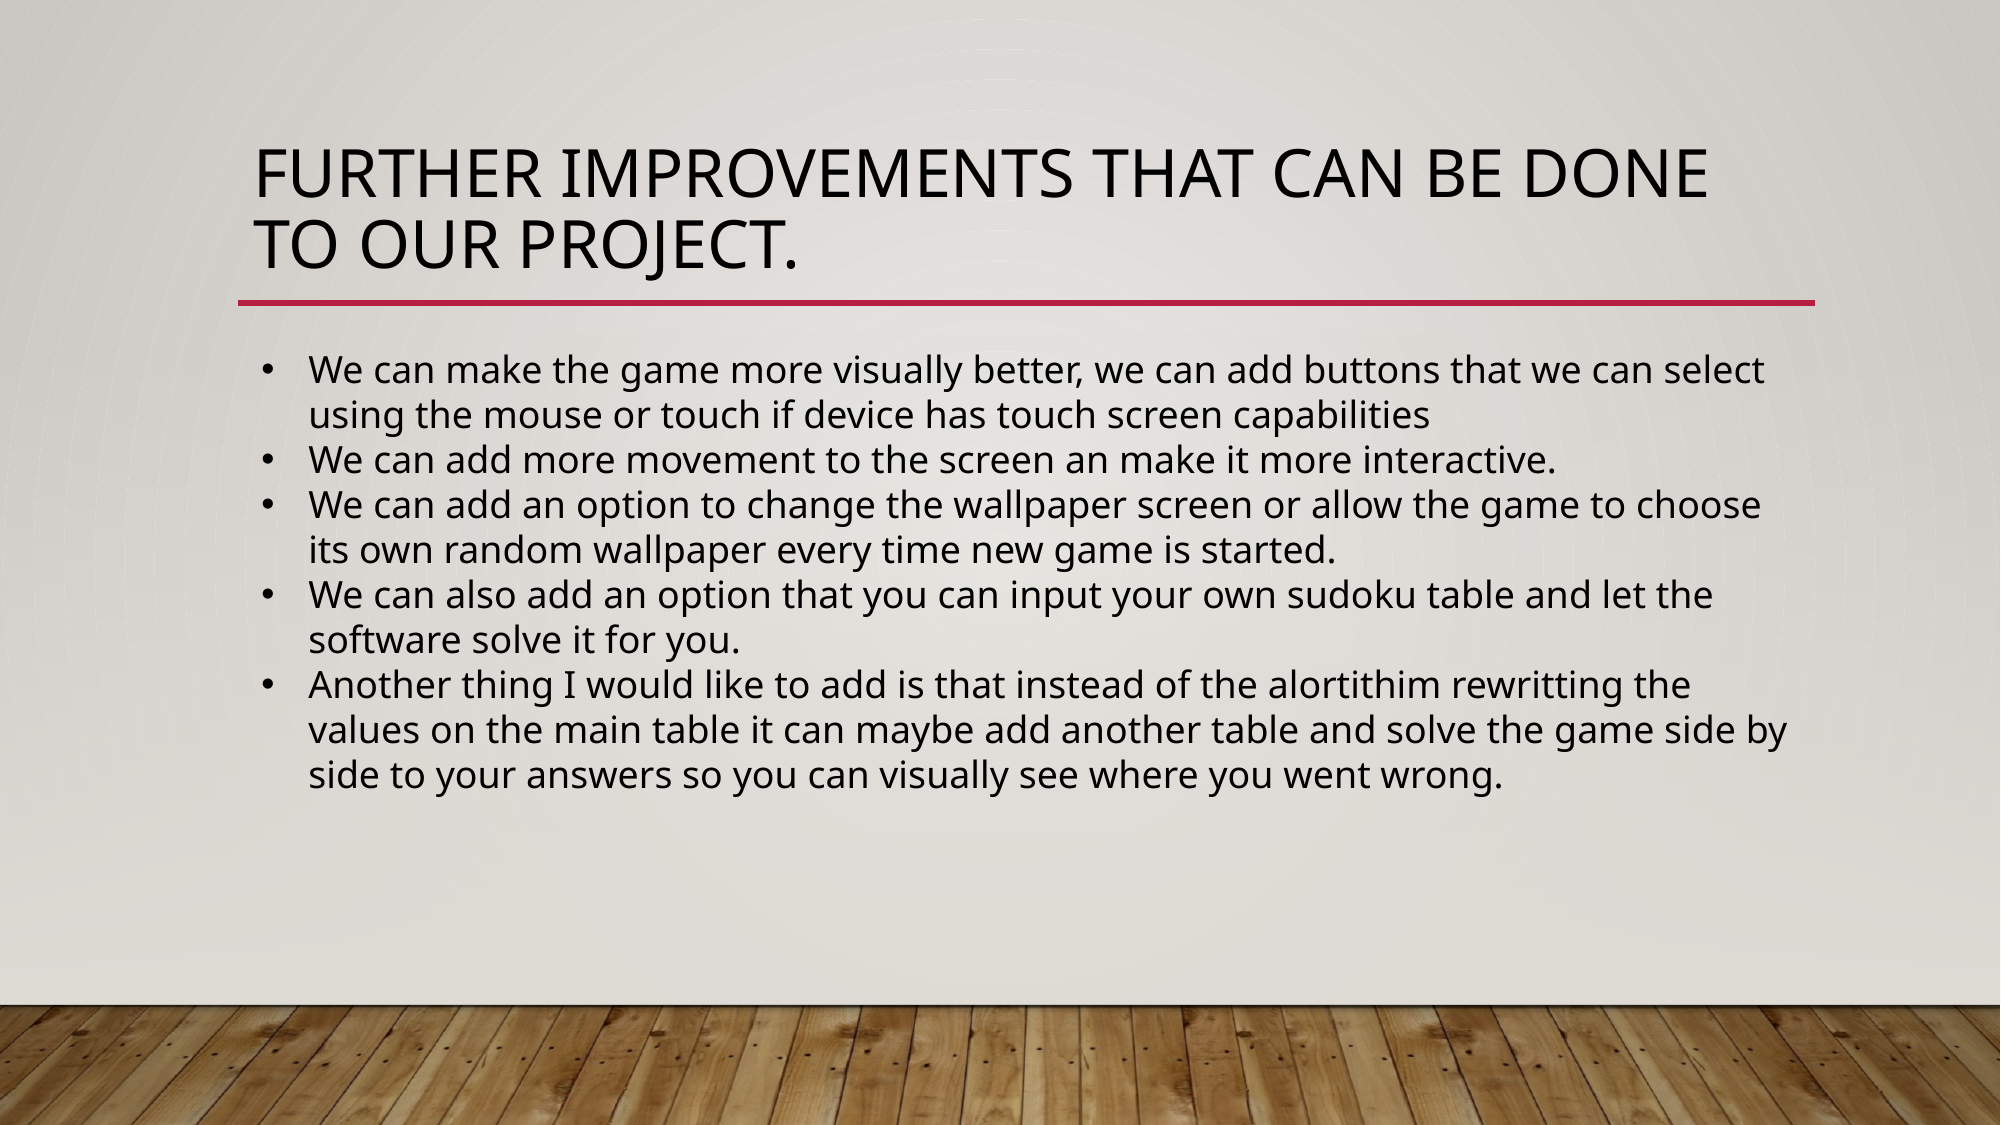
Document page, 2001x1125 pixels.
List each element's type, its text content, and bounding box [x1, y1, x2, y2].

title Further improvements that can be done to our project. [238, 131, 1814, 305]
picture [0, 1005, 2000, 1125]
list [238, 337, 1814, 904]
text_box We can make the game more visually better, we can add buttons that we can select using the mouse or touch if device has touch screen capabilities We can add more movement to the screen an make it more interactive. We can add an option to change the wallpaper screen or allow the game to choose its own random wallpaper every time new game is started. We can also add an option that you can input your own sudoku table and let the software solve it for you. Another thing I would like to add is that instead of the alortithim rewritting the values on the main table it can maybe add another table and solve the game side by side to your answers so you can visually see where you went wrong. [246, 338, 1815, 804]
